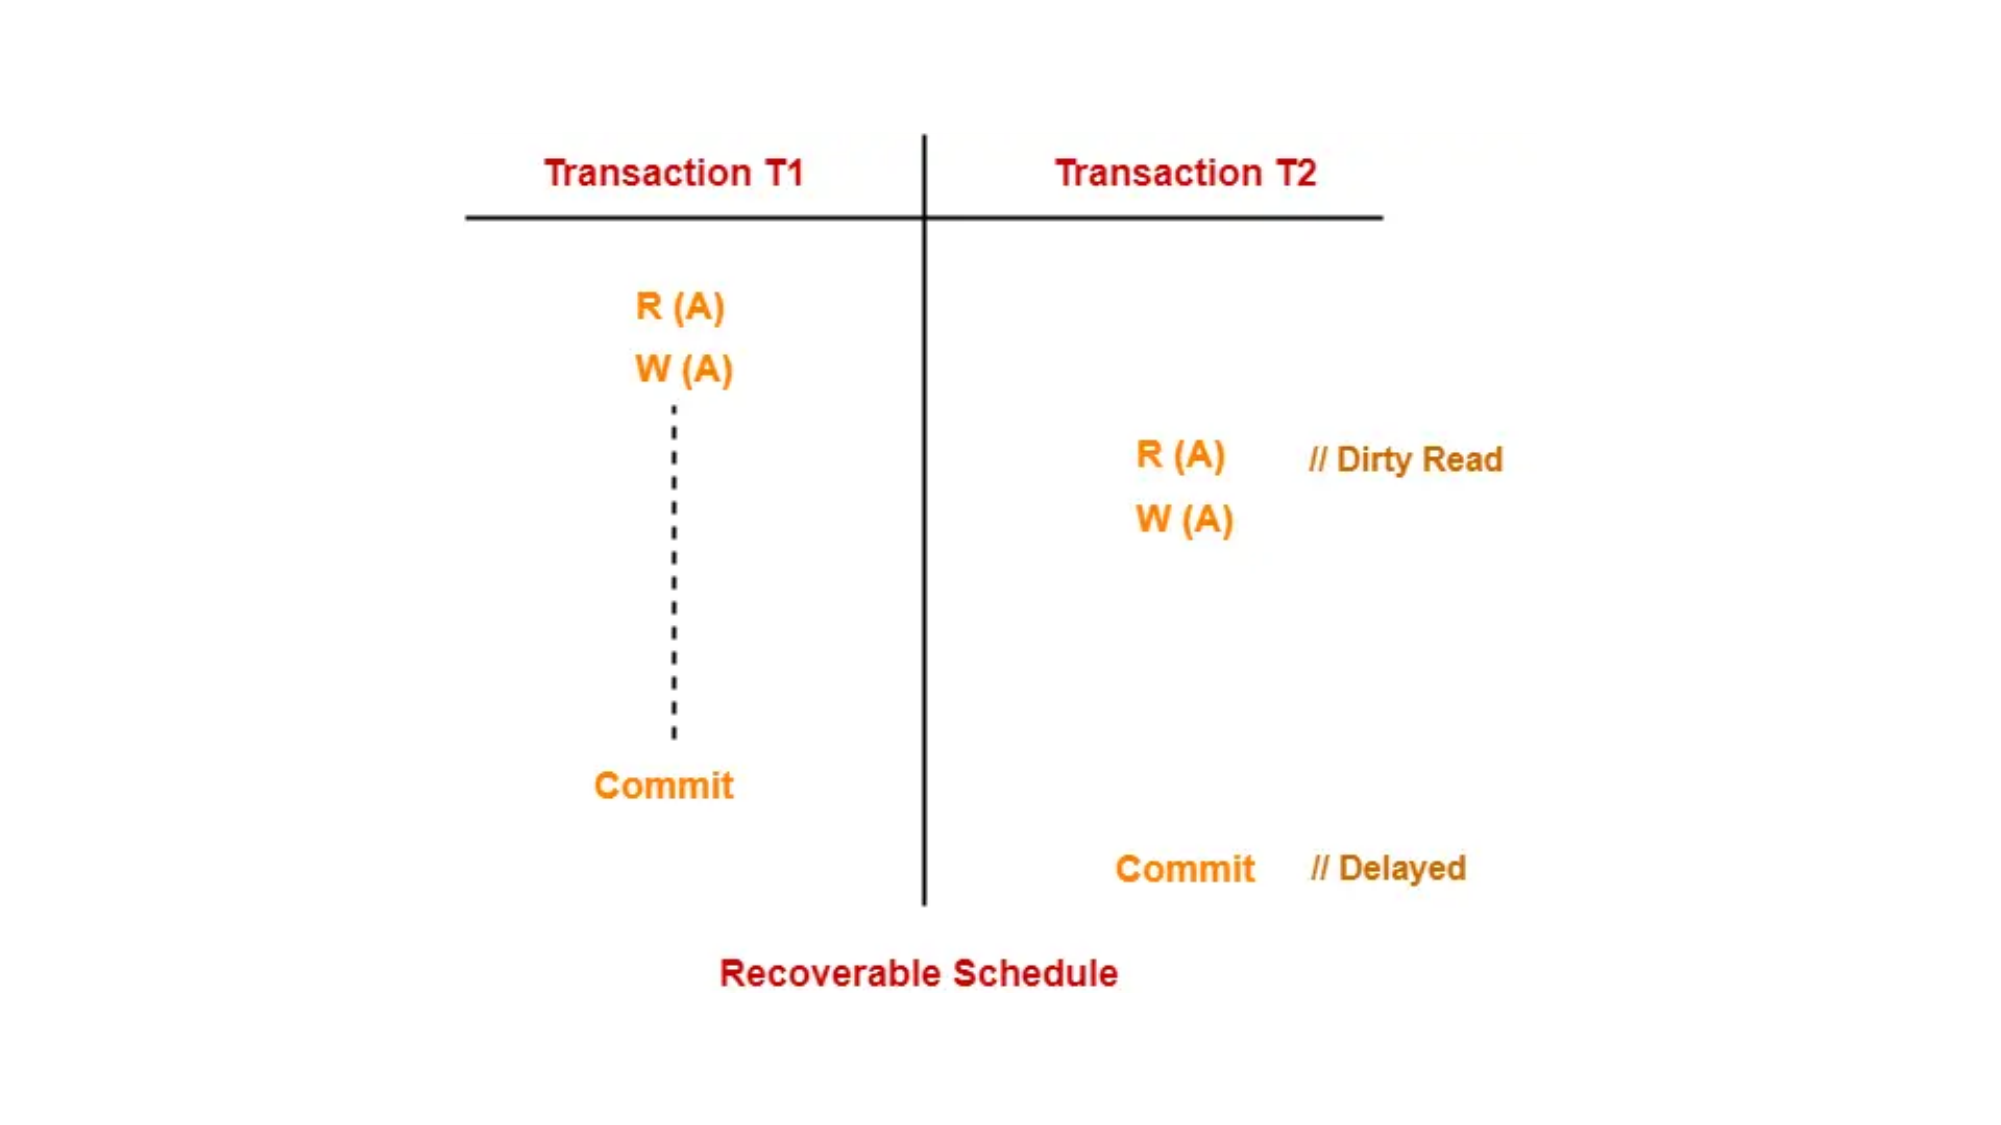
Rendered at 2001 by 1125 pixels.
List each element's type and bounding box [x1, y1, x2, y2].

picture [463, 132, 1537, 993]
